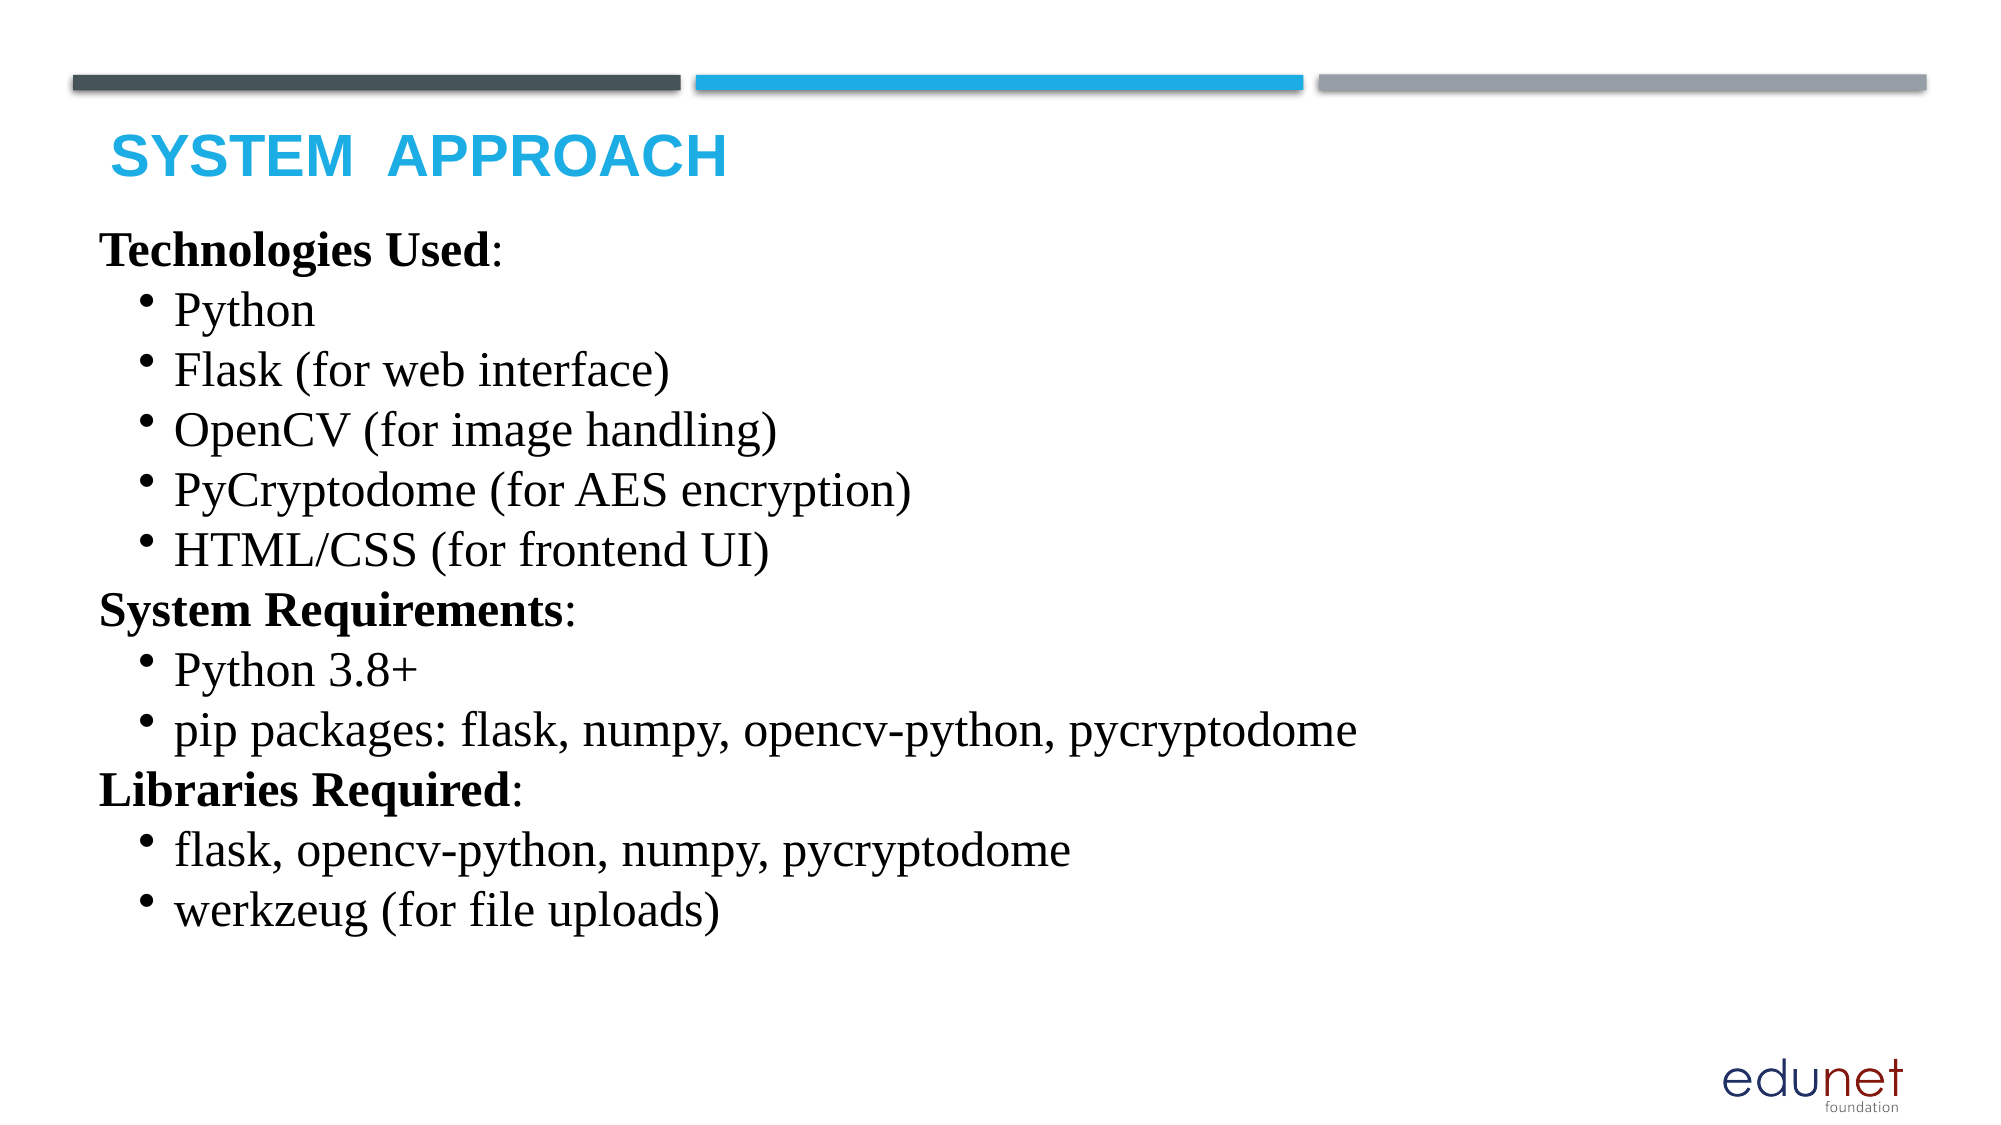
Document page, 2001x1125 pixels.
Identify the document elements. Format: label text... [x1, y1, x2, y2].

text_box Technologies Used: Python Flask (for web interface) OpenCV (for image handling) PyCryptodome (for AES encryption) HTML/CSS (for frontend UI) System Requirements: Python 3.8+ pip packages: flask, numpy, opencv-python, pycryptodome Libraries Required: flask, opencv-python, numpy, pycryptodome werkzeug (for file uploads) [83, 208, 2000, 944]
title System Approach [95, 108, 1905, 196]
picture [1719, 1056, 1905, 1116]
